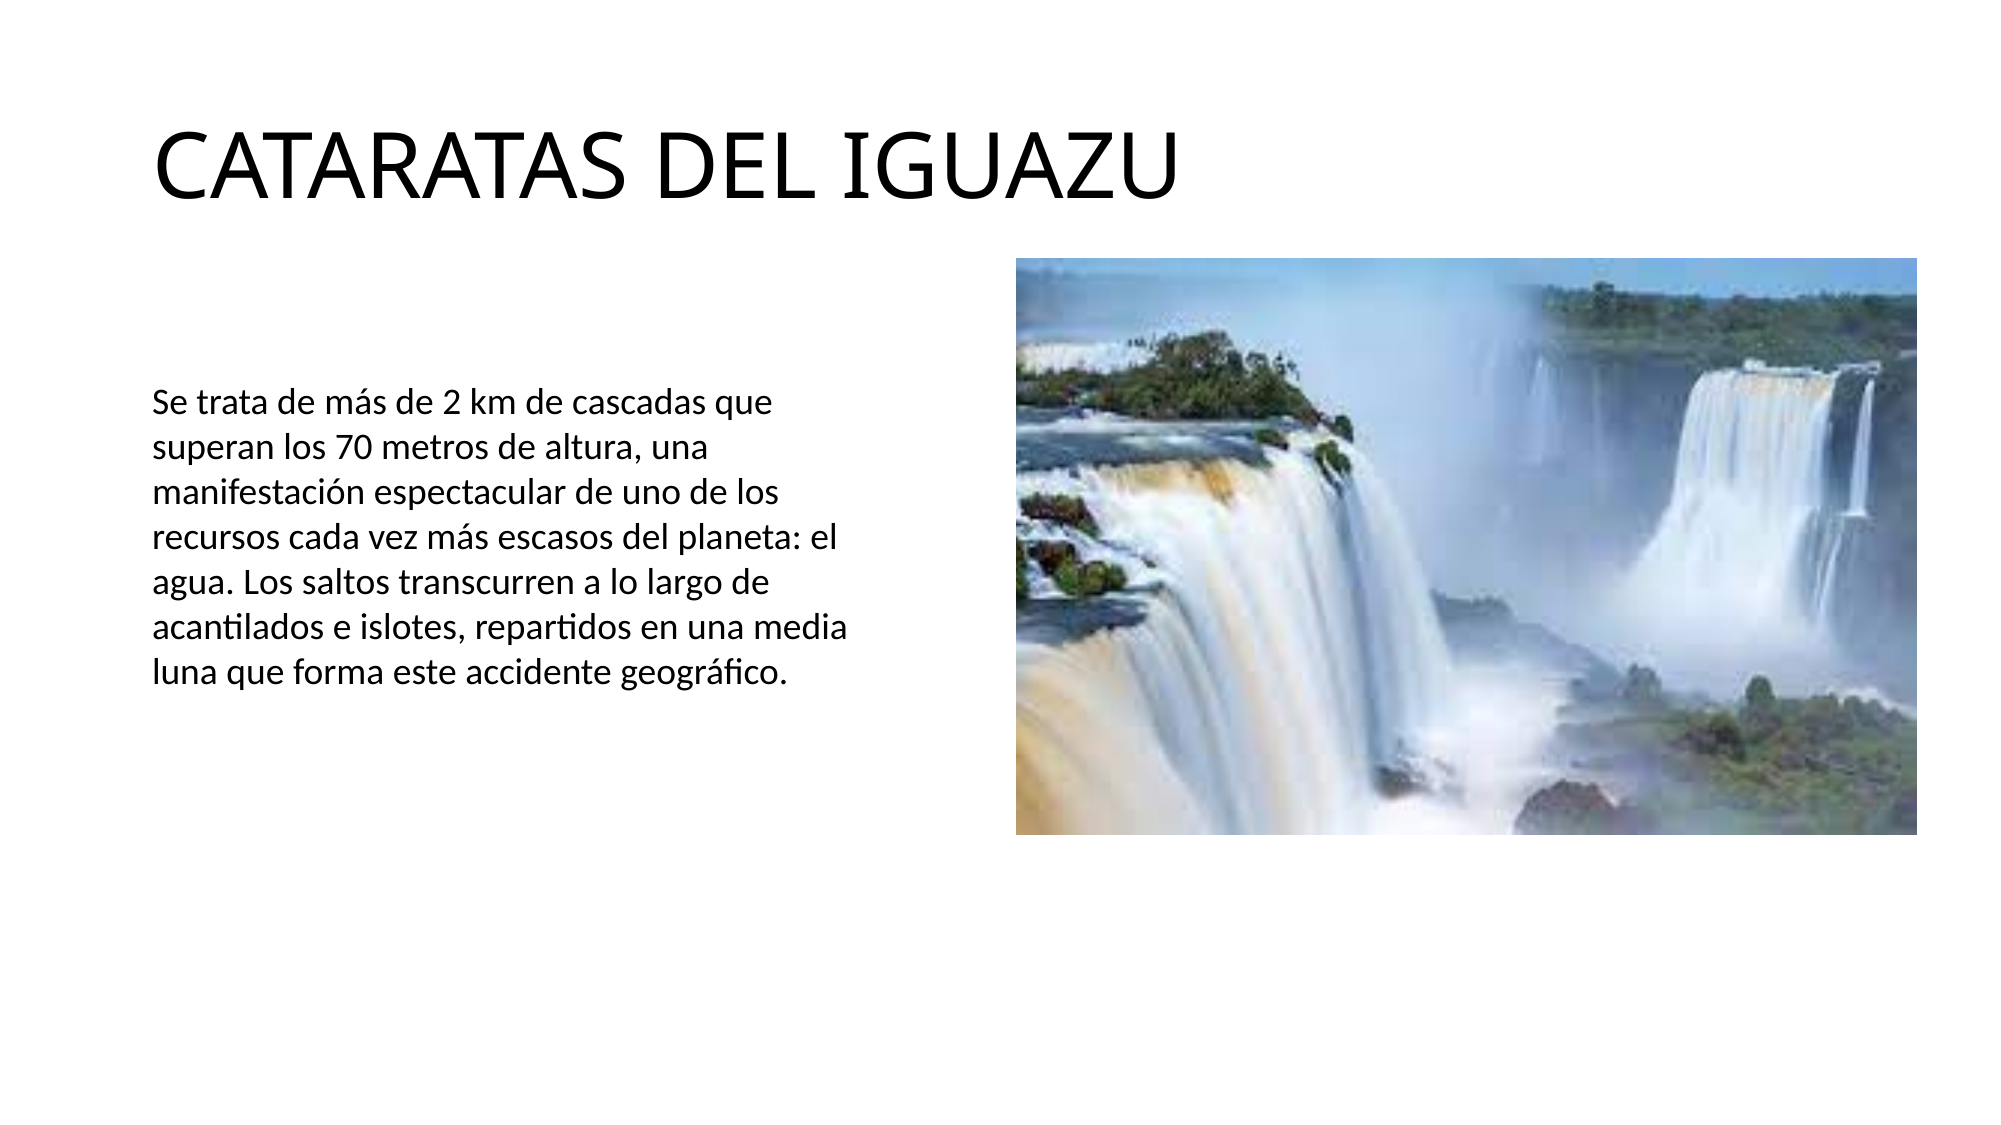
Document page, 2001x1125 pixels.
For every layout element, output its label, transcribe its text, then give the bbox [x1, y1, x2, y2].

picture [1016, 258, 1917, 835]
text_box Se trata de más de 2 km de cascadas que superan los 70 metros de altura, una manifestación espectacular de uno de los recursos cada vez más escasos del planeta: el agua. Los saltos transcurren a lo largo de acantilados e islotes, repartidos en una media luna que forma este accidente geográfico. [137, 369, 915, 700]
title CATARATAS DEL IGUAZU [137, 59, 1272, 278]
